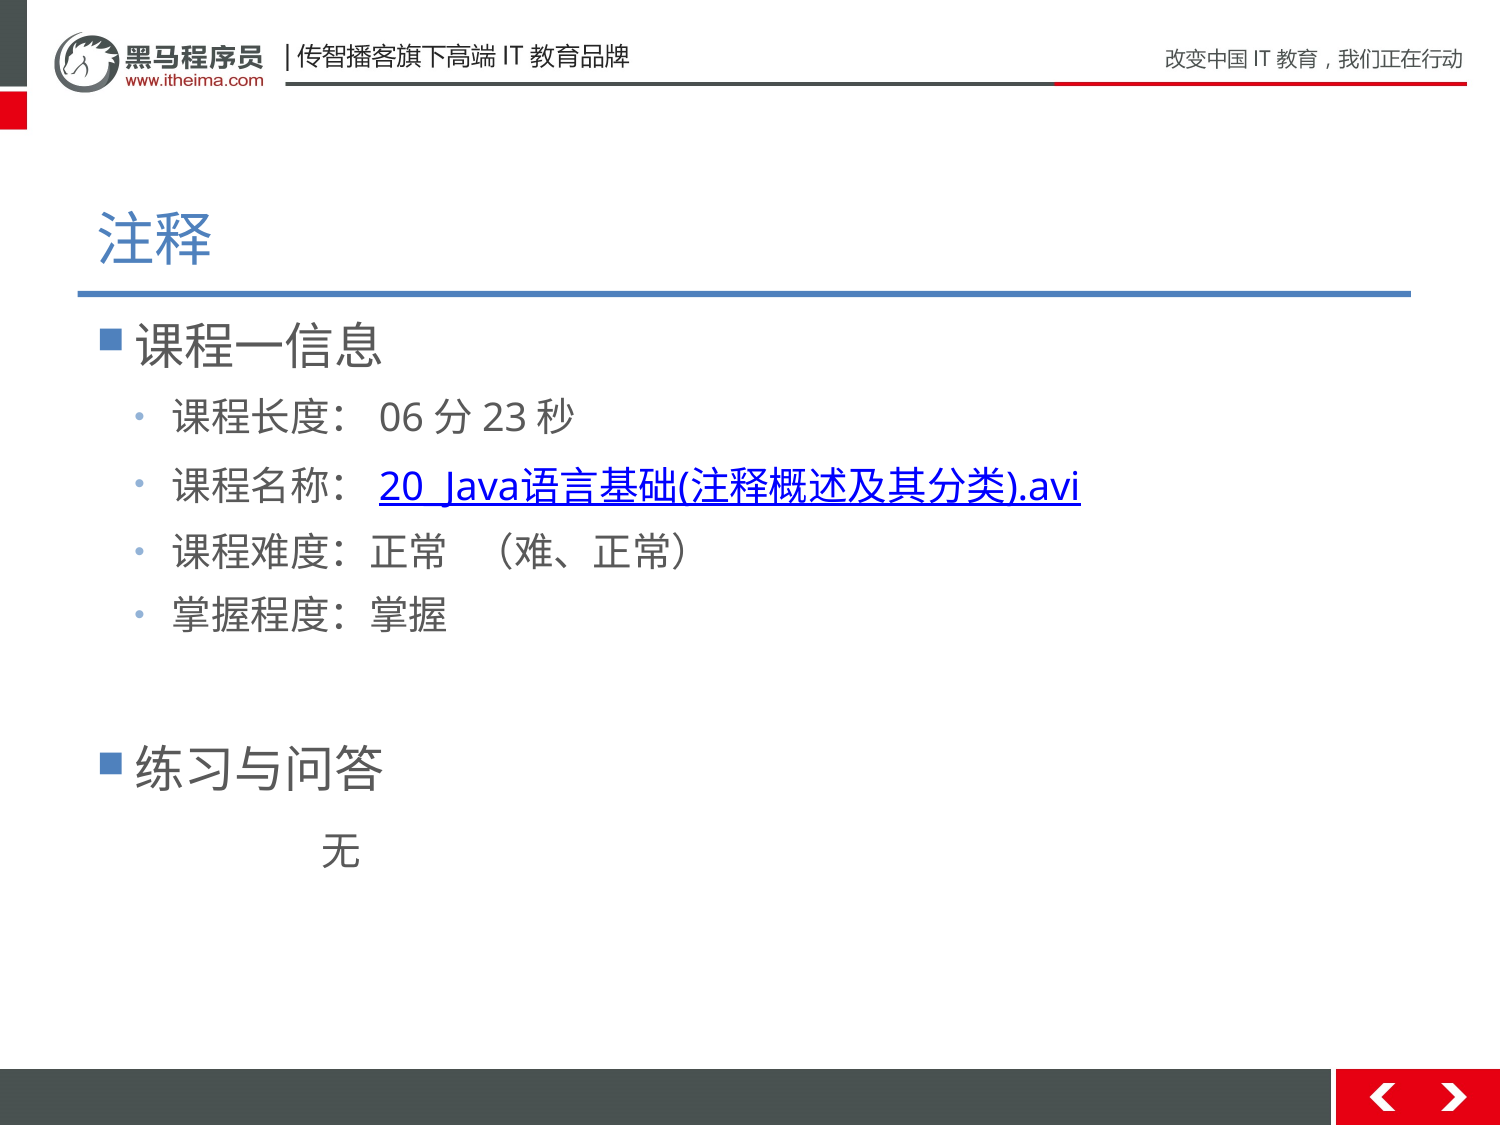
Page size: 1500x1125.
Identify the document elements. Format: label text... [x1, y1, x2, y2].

list 课程一信息 课程长度：06分23秒 课程名称：20_Java语言基础(注释概述及其分类).avi 课程难度：正常 （难、正常） 掌握程度：掌握 练习与问答 无 [81, 313, 1416, 996]
title 注释 [81, 162, 1416, 280]
picture [0, 0, 1500, 1125]
